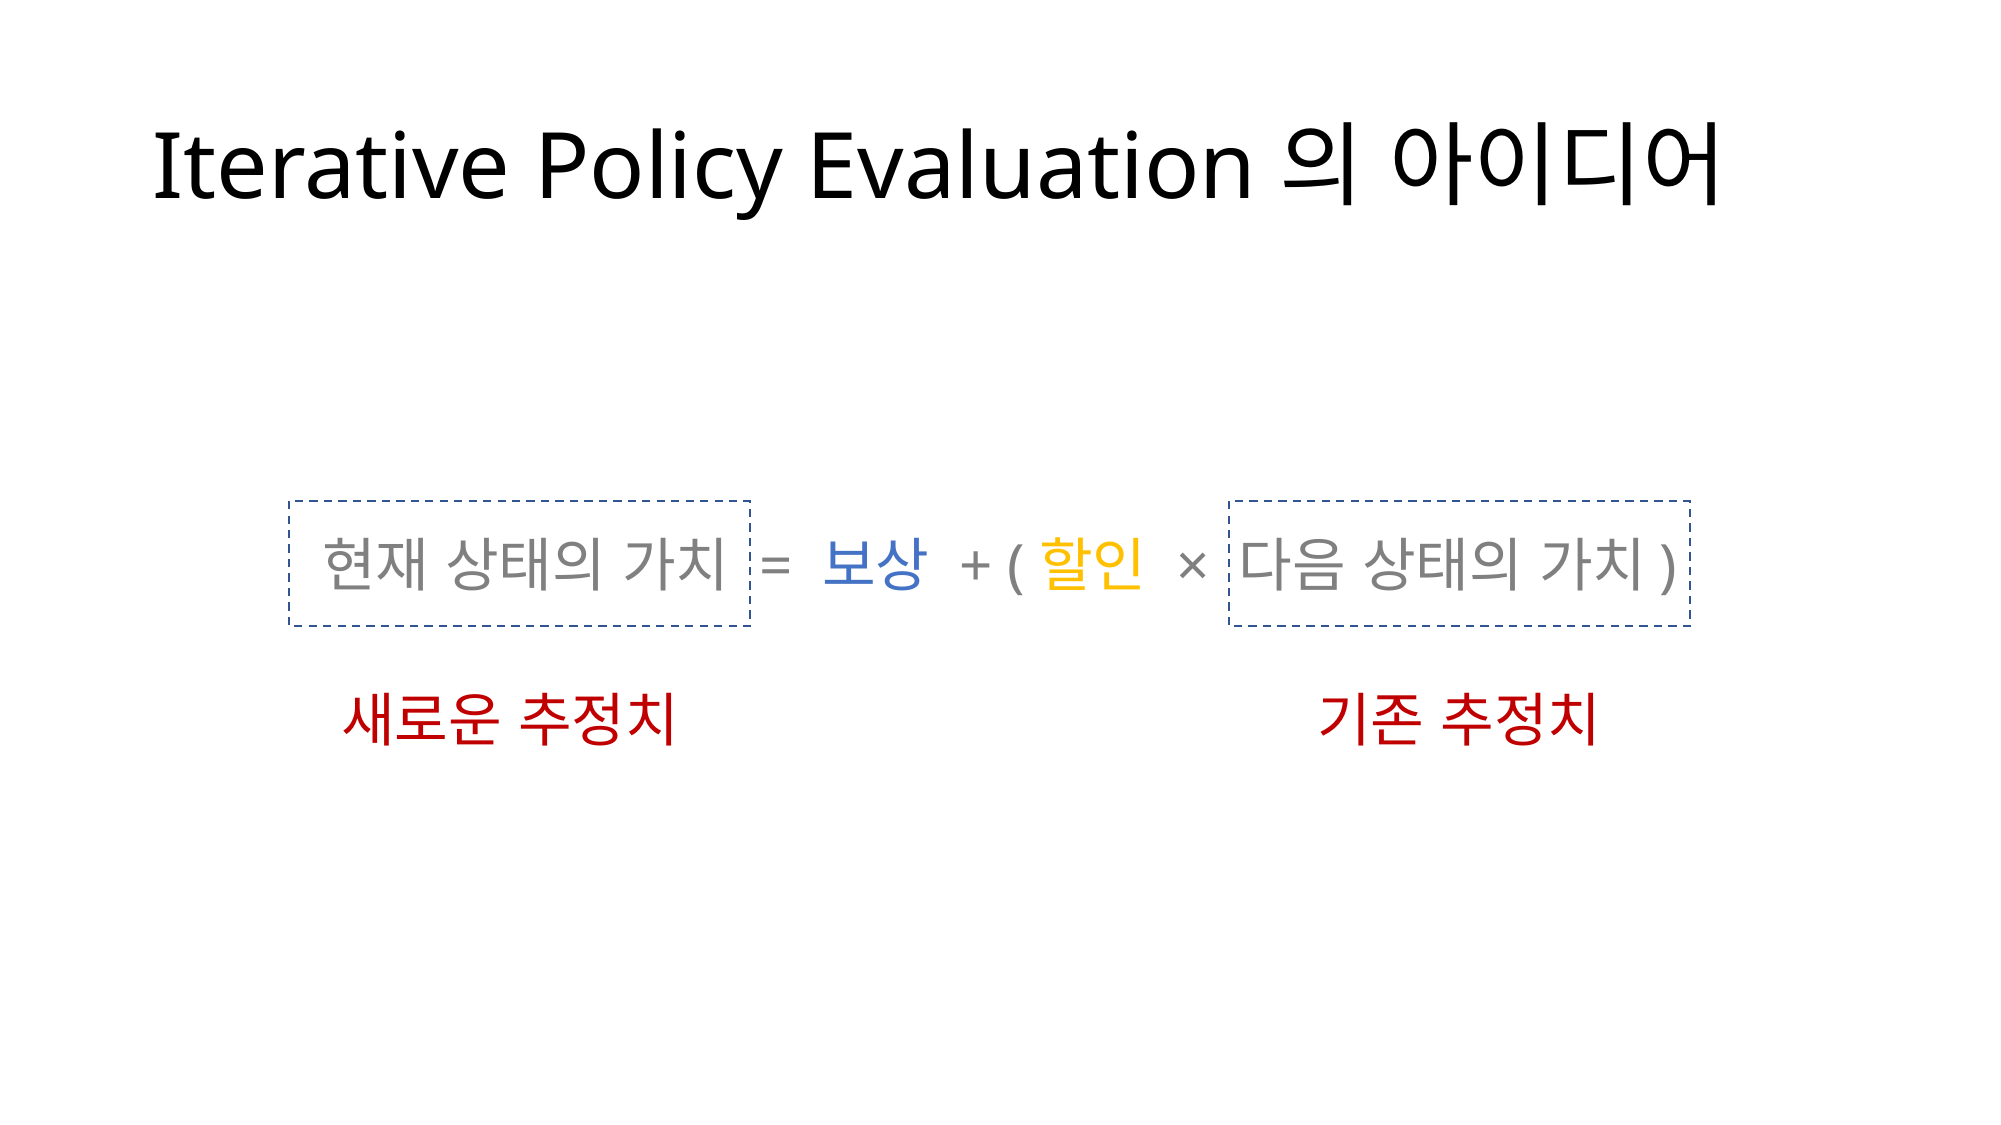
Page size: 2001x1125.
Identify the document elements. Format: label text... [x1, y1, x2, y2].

text_box [288, 500, 751, 627]
text_box 기존 추정치 [1256, 675, 1663, 761]
title Iterative Policy Evaluation의 아이디어 [137, 59, 1863, 278]
list 현재 상태의 가치 = 보상 + (할인 × 다음 상태의 가치) [137, 528, 1863, 649]
text_box [1228, 500, 1691, 627]
text_box 새로운 추정치 [306, 675, 713, 761]
